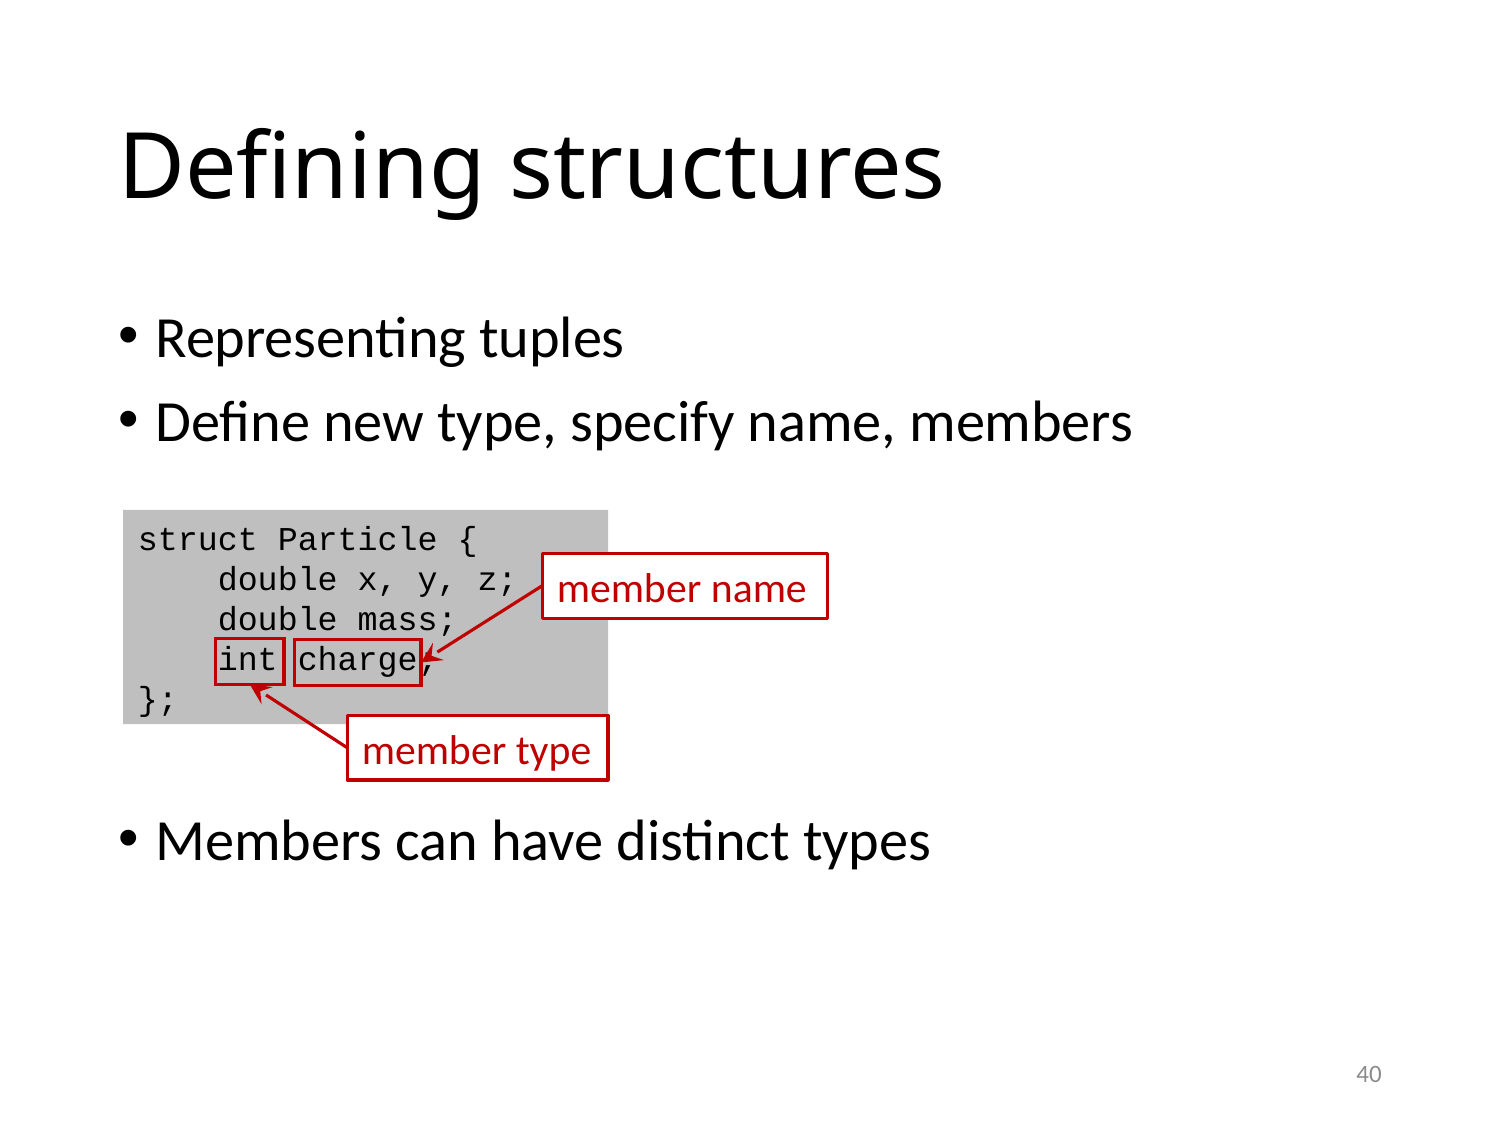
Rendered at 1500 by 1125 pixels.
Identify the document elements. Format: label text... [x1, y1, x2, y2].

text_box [215, 638, 609, 781]
slide_number 40 [1059, 1042, 1397, 1103]
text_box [294, 553, 828, 686]
list Representing tuples Define new type, specify name, members Members can have distinct types [103, 299, 1397, 1014]
title Defining structures [103, 59, 1397, 278]
text_box struct Particle { double x, y, z; double mass; int charge; }; [123, 509, 609, 725]
